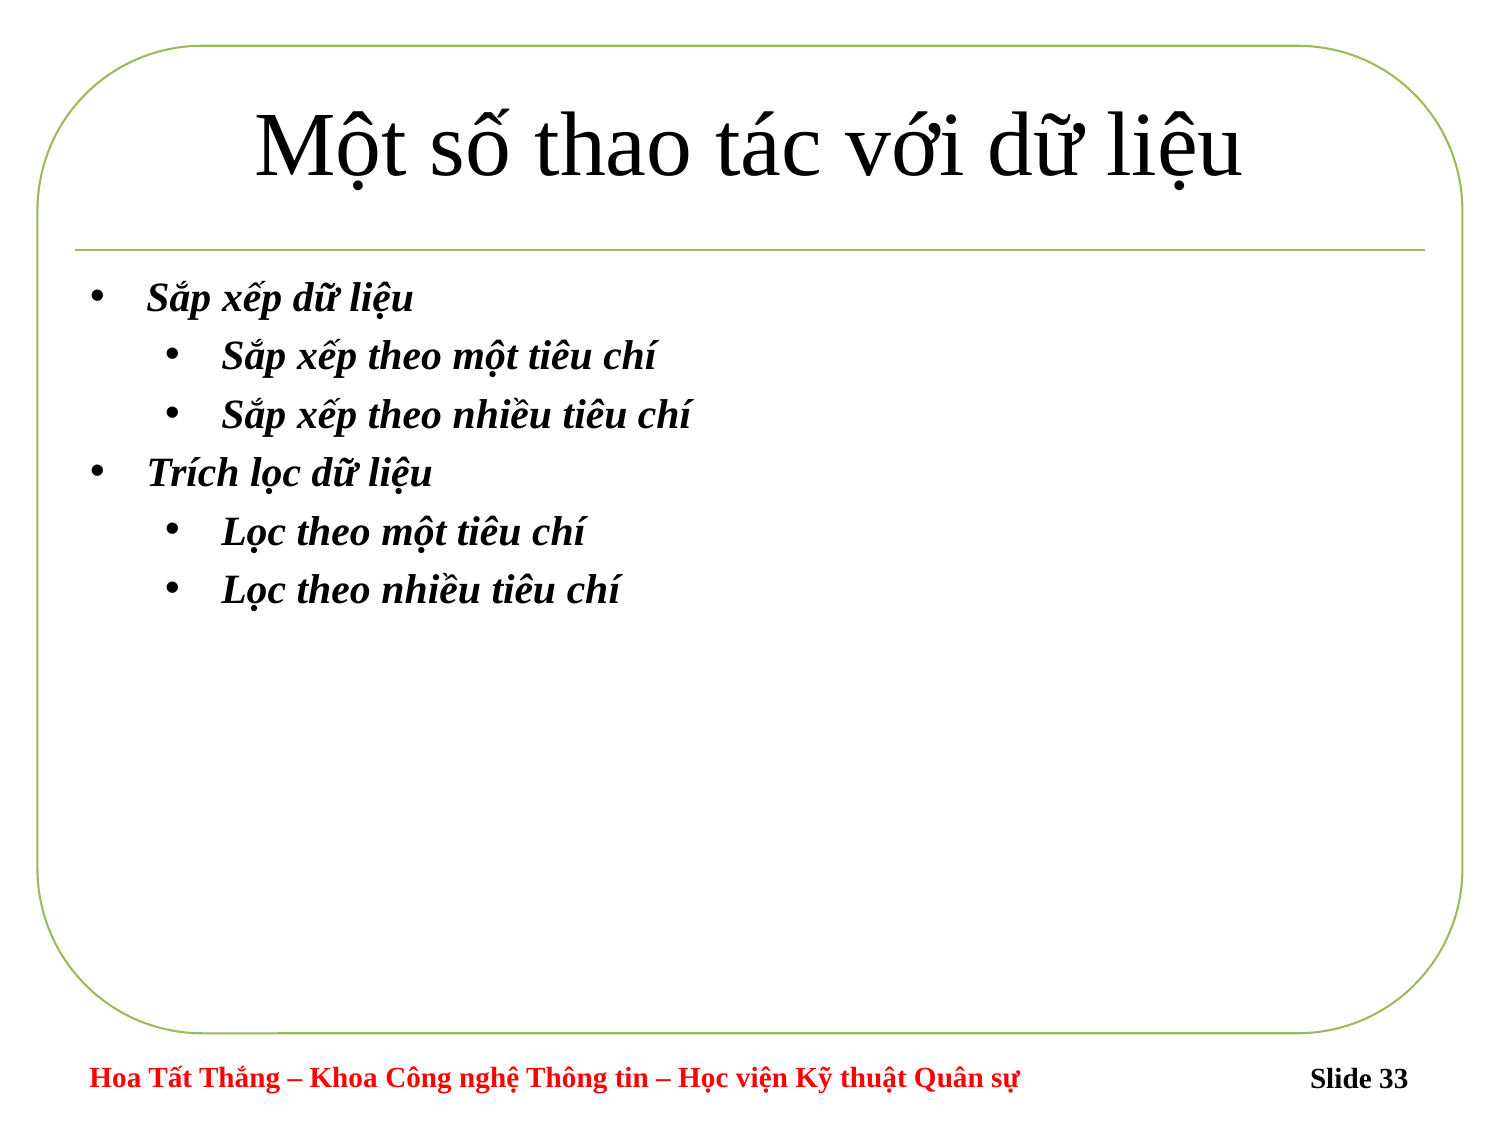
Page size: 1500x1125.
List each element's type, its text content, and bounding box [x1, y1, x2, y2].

title Một số thao tác với dữ liệu [75, 45, 1425, 233]
list Sắp xếp dữ liệu Sắp xếp theo một tiêu chí Sắp xếp theo nhiều tiêu chí Trích lọc dữ liệu Lọc theo một tiêu chí Lọc theo nhiều tiêu chí [75, 262, 1425, 1005]
